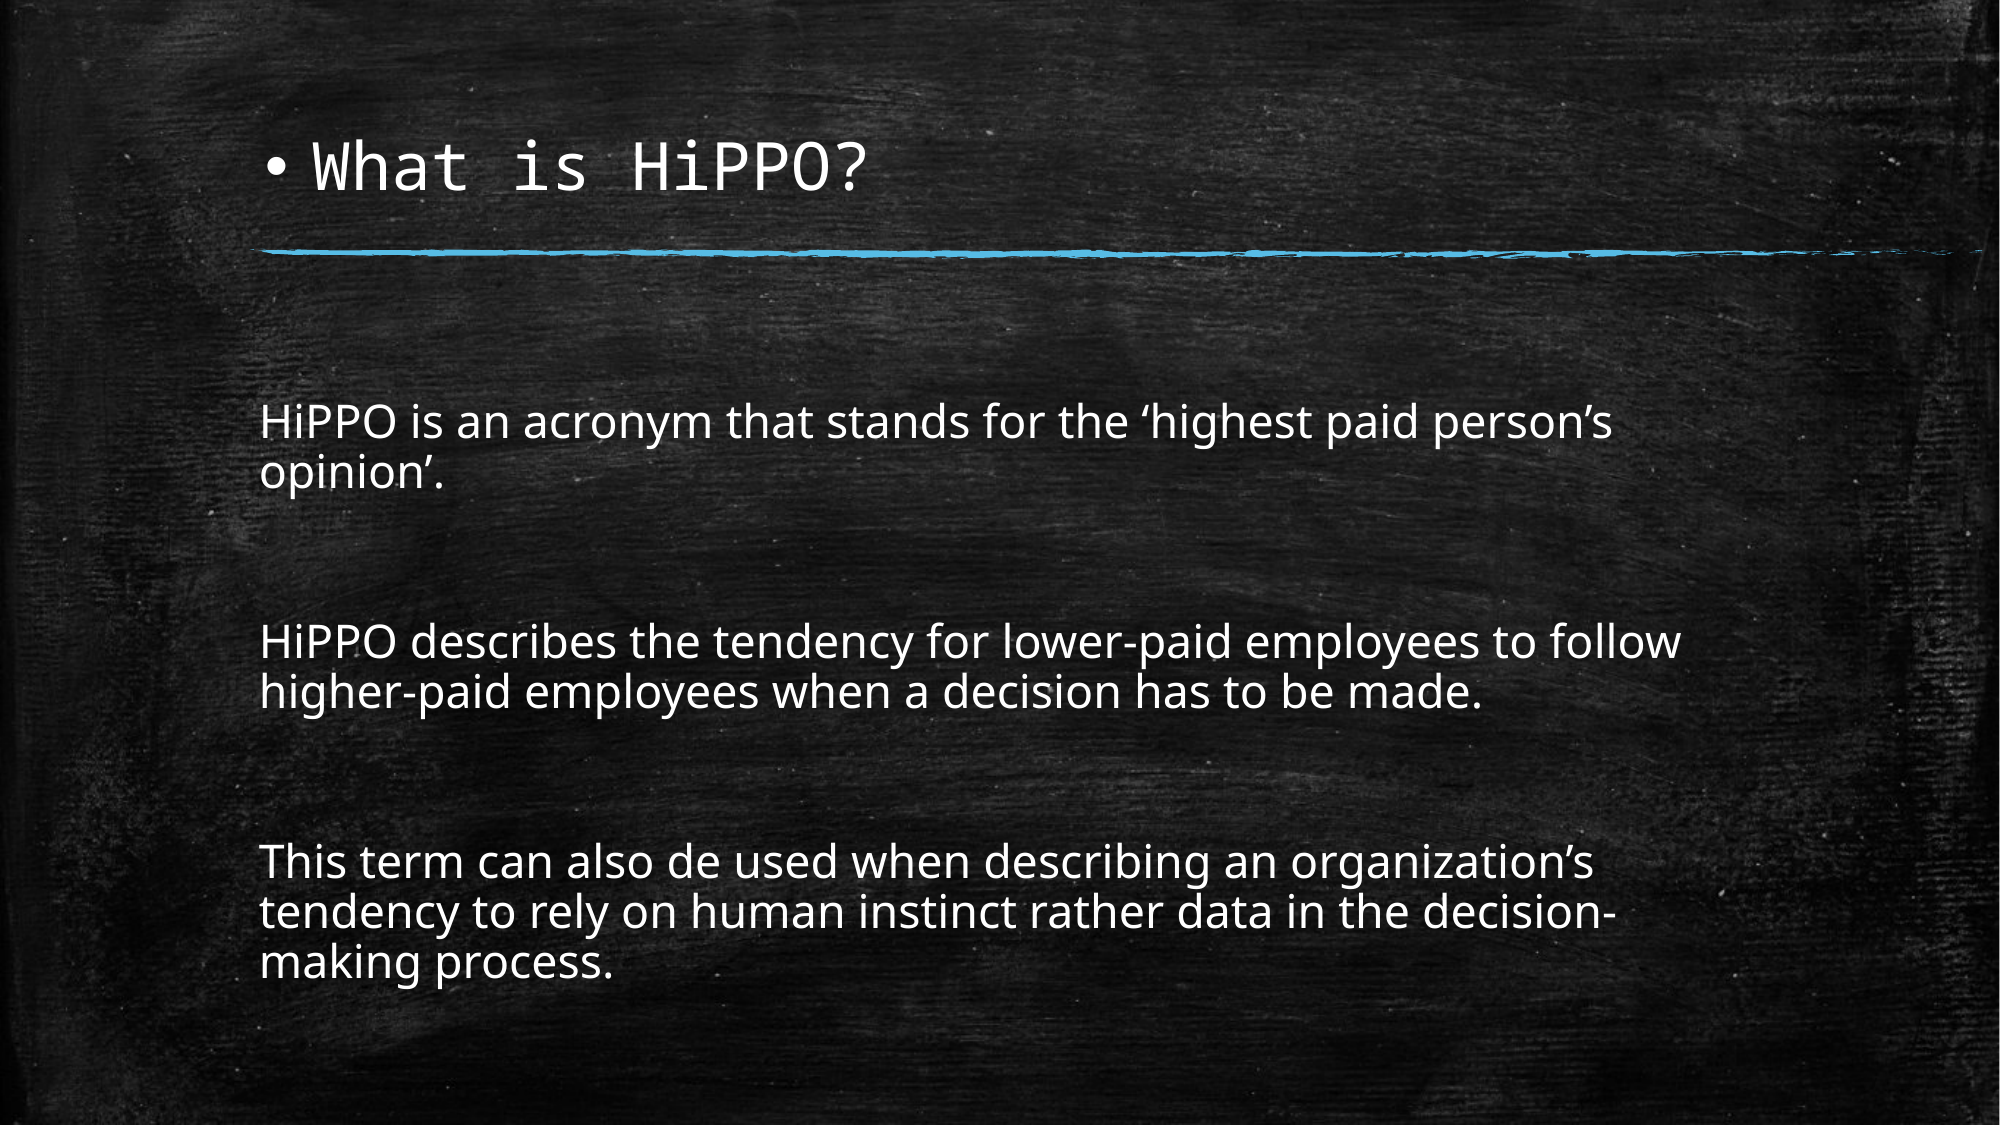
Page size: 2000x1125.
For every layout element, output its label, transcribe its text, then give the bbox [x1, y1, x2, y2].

list HiPPO is an acronym that stands for the ‘highest paid person’s opinion’. HiPPO describes the tendency for lower-paid employees to follow higher-paid employees when a decision has to be made. This term can also de used when describing an organization’s tendency to rely on human instinct rather data in the decision-making process. [243, 299, 1744, 1000]
title What is HiPPO? [249, 45, 1750, 213]
